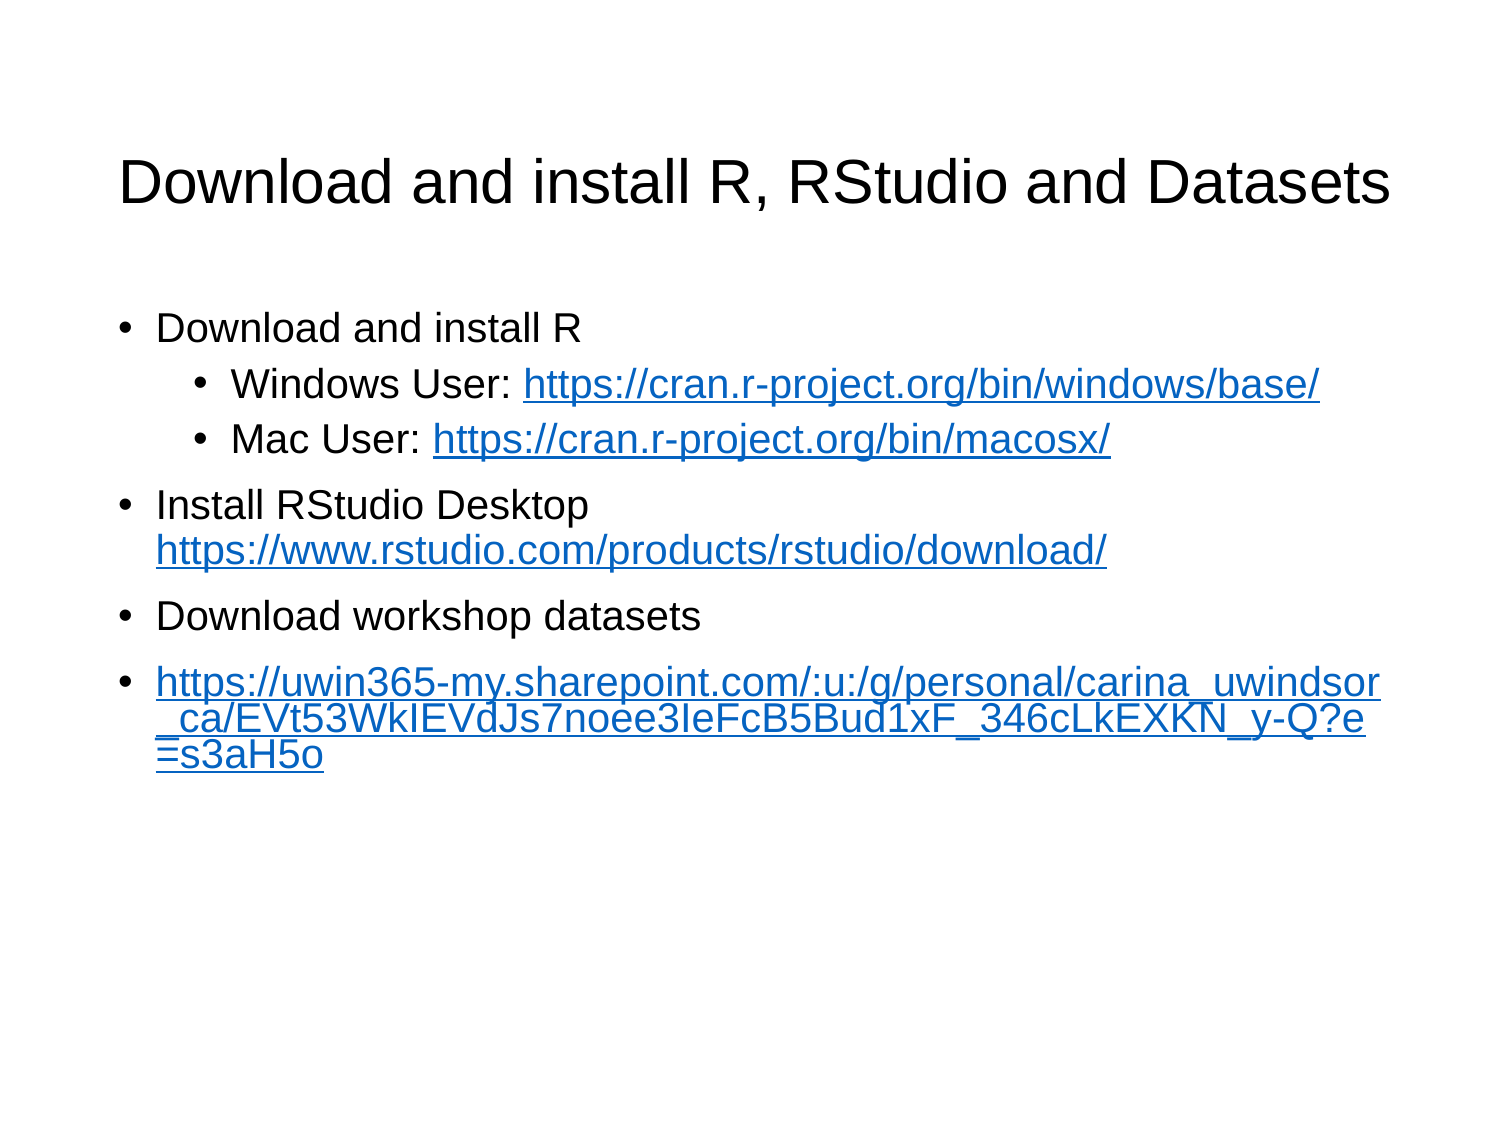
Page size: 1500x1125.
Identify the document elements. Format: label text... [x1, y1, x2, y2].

title Download and install R, RStudio and Datasets [103, 111, 1435, 330]
list Download and install R Windows User: https://cran.r-project.org/bin/windows/base/ Mac User: https://cran.r-project.org/bin/macosx/ Install RStudio Desktop https://www.rstudio.com/products/rstudio/download/ Download workshop datasets https://uwin365-my.sharepoint.com/:u:/g/personal/carina_uwindsor_ca/EVt53WkIEVdJs7noee3IeFcB5Bud1xF_346cLkEXKN_y-Q?e=s3aH5o [103, 299, 1397, 1014]
